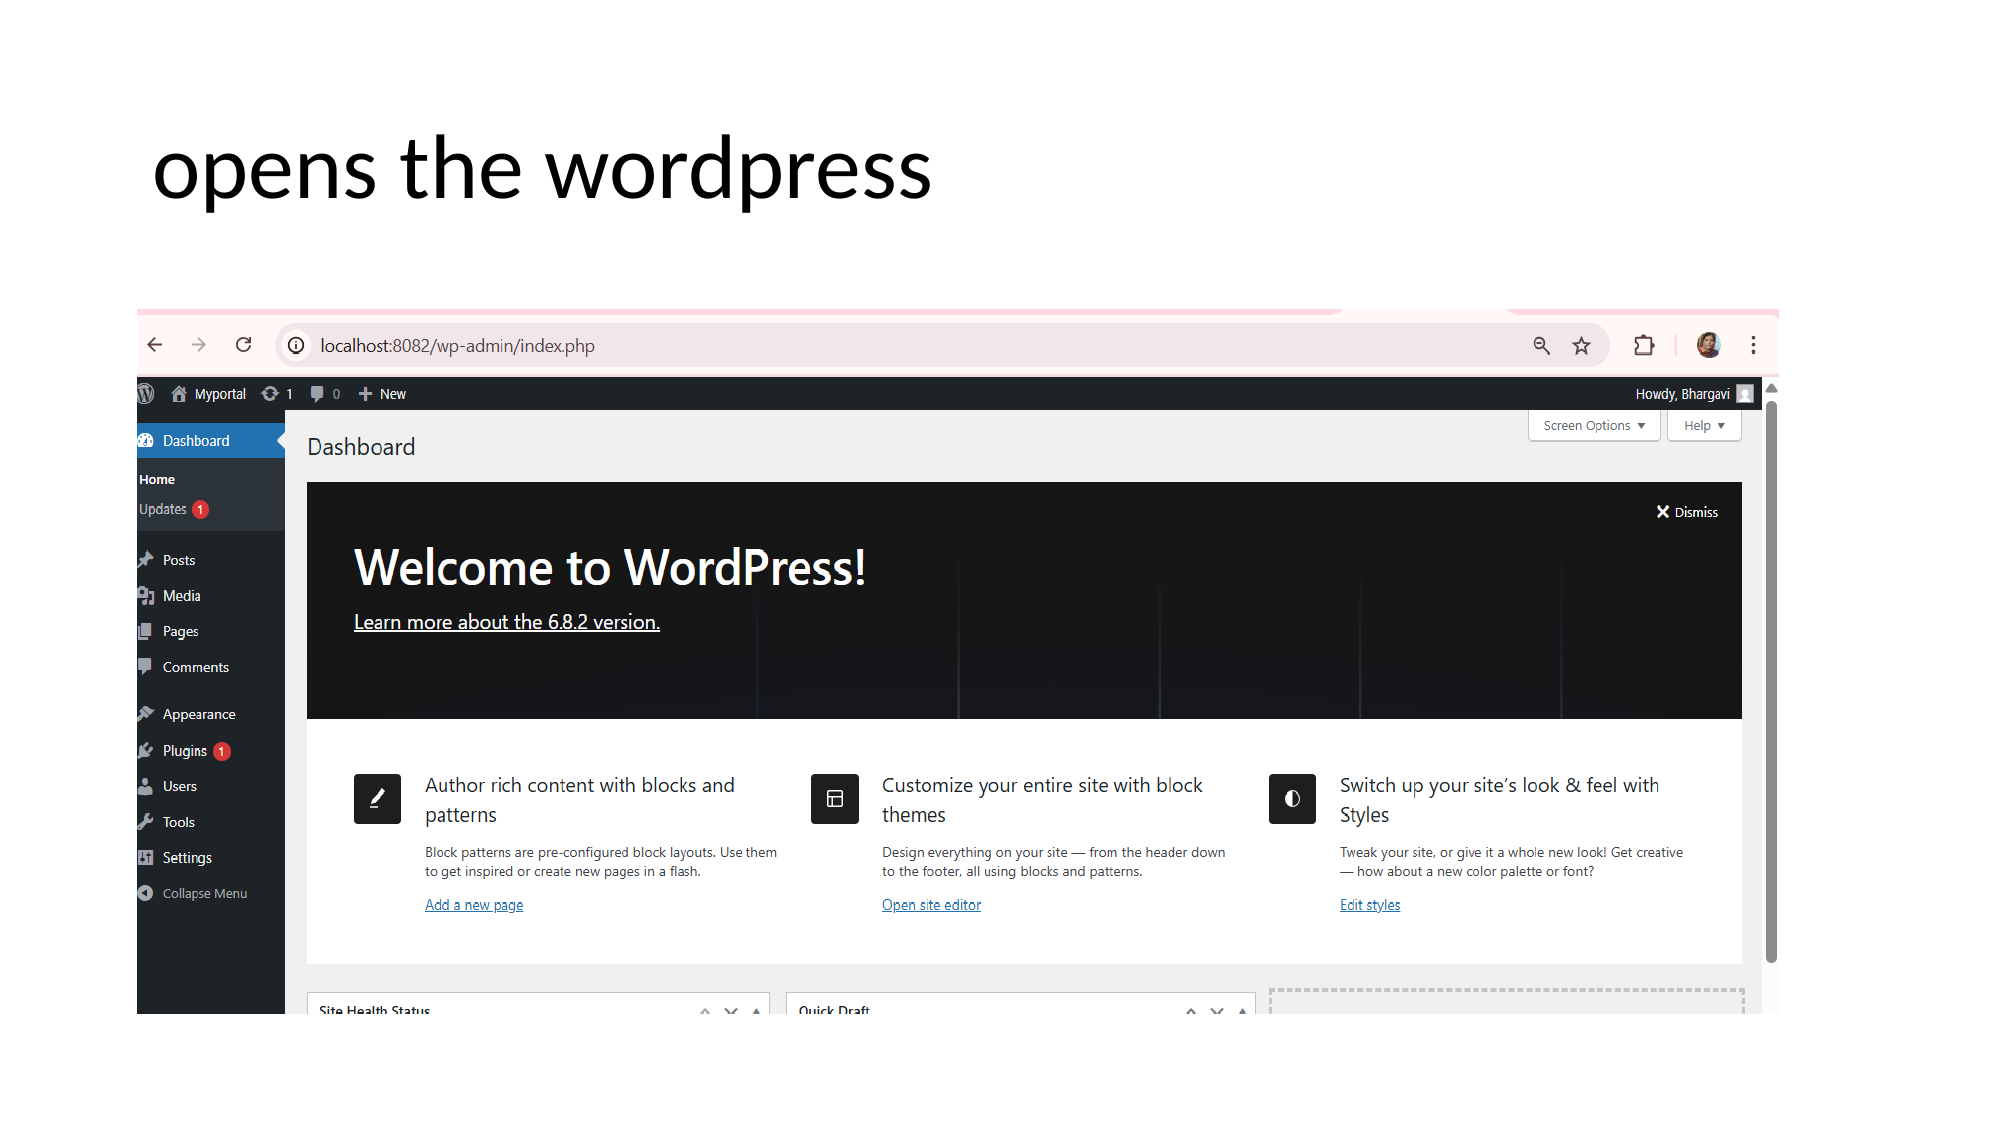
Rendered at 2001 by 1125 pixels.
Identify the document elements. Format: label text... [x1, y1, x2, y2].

picture [137, 309, 1780, 1014]
title opens the wordpress [137, 59, 1863, 278]
